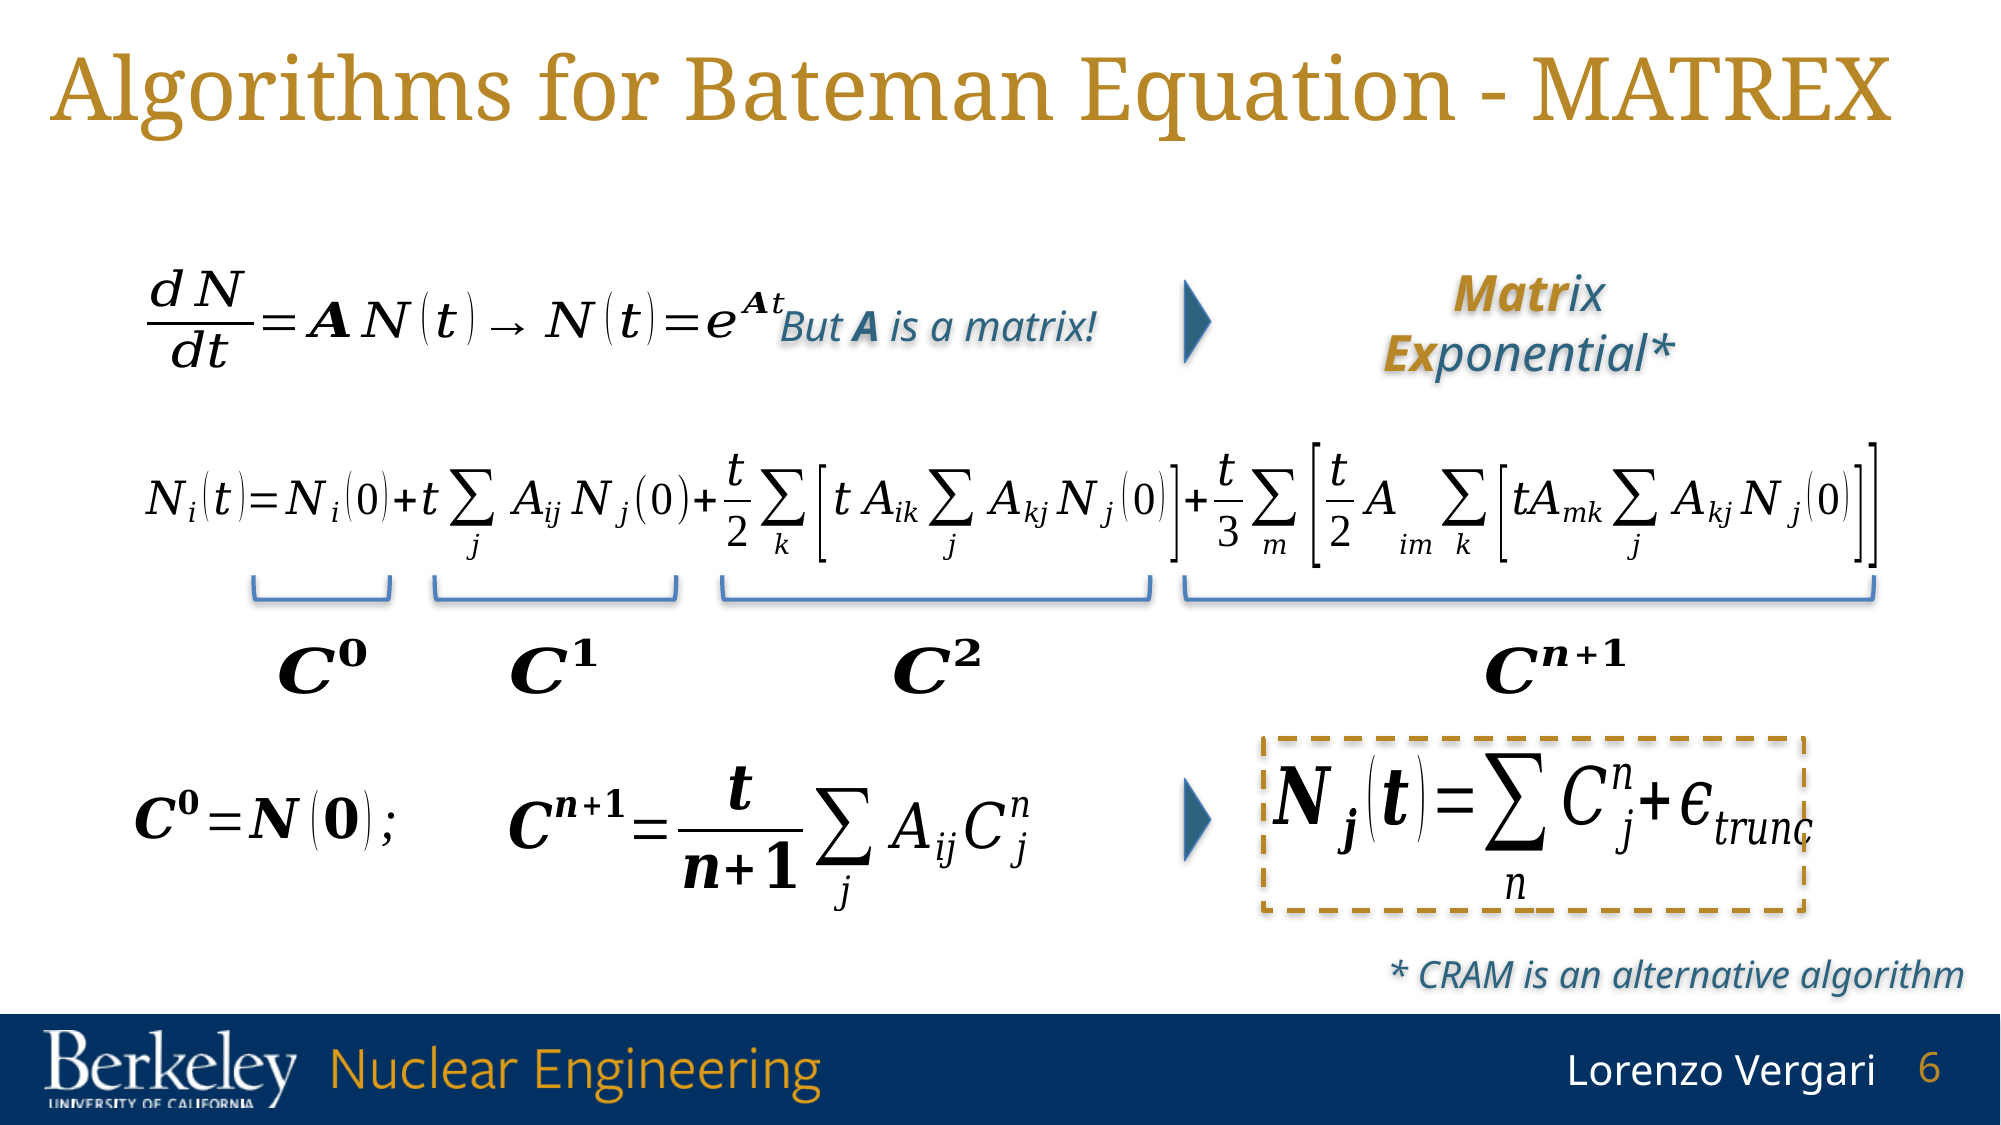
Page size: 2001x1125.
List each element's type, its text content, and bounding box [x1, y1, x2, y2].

text_box [432, 575, 679, 602]
slide_number 6 [1506, 1039, 1957, 1099]
text_box [251, 575, 392, 602]
text_box Matrix Exponential* [1289, 270, 1770, 373]
text_box * CRAM is an alternative algorithm [1367, 921, 1987, 1025]
text_box [720, 575, 1153, 602]
text_box [1183, 777, 1212, 862]
text_box [1263, 738, 1805, 911]
title Algorithms for Bateman Equation - MATREX [35, 25, 1957, 250]
text_box [1183, 279, 1212, 364]
text_box [1182, 575, 1877, 602]
picture [302, 1030, 821, 1107]
text_box But A is a matrix! [726, 273, 1151, 377]
